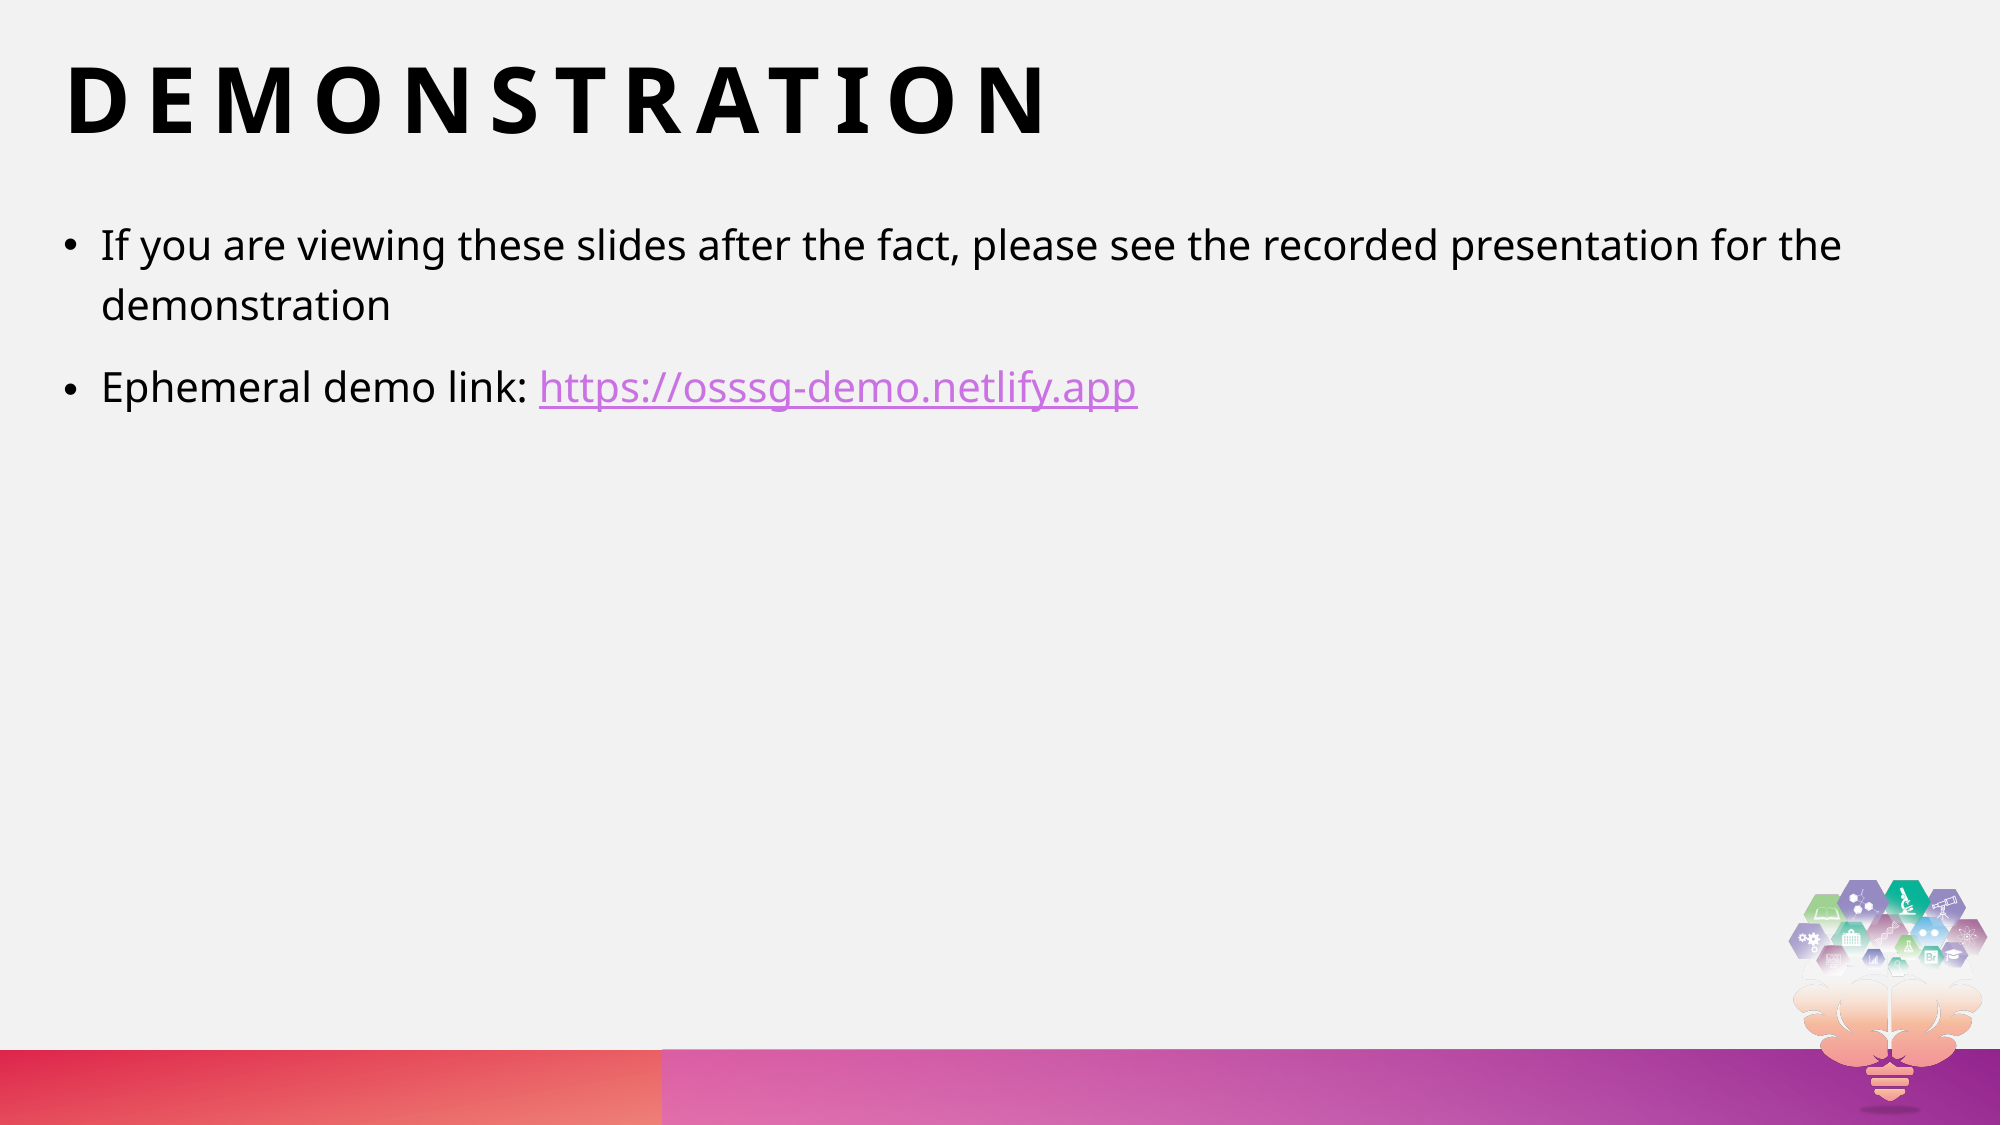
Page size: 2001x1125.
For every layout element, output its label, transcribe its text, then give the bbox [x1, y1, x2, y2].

list If you are viewing these slides after the fact, please see the recorded presentation for the demonstration Ephemeral demo link: https://osssg-demo.netlify.app [63, 208, 1848, 912]
title Demonstration [63, 0, 1979, 152]
picture [1754, 860, 2000, 1125]
